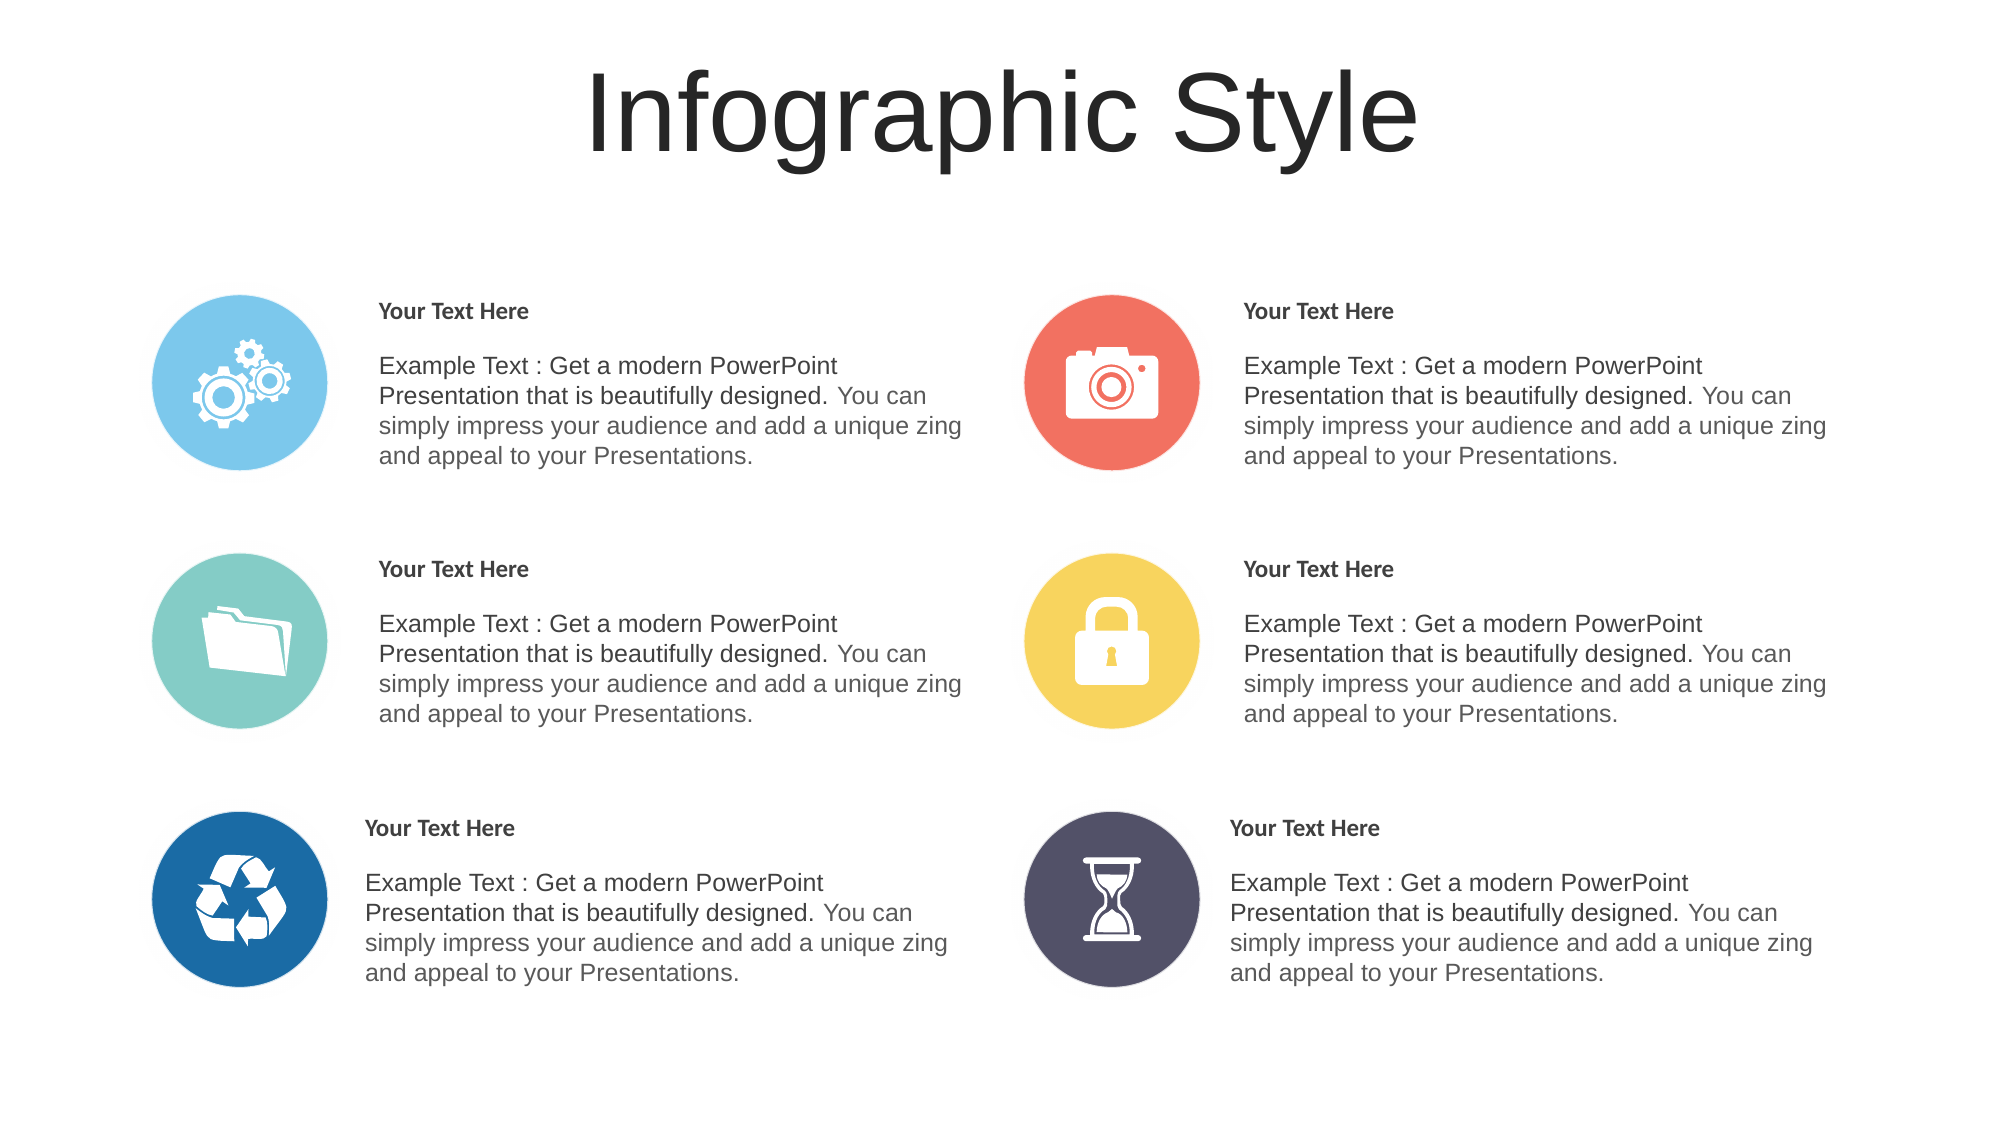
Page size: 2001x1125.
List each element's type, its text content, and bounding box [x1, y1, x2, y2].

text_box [364, 545, 995, 737]
text_box [150, 293, 330, 473]
text_box [1022, 809, 1202, 989]
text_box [1215, 803, 1846, 996]
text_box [364, 286, 995, 479]
text_box [200, 604, 293, 678]
text_box [1074, 596, 1151, 687]
text_box [1081, 856, 1143, 943]
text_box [1229, 286, 1860, 479]
text_box [192, 337, 293, 430]
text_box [350, 803, 981, 996]
text_box [150, 551, 330, 731]
text_box [1064, 345, 1160, 420]
text_box [150, 809, 330, 989]
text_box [1229, 545, 1860, 737]
text_box [1022, 551, 1202, 731]
list Infographic Style [53, 55, 1952, 175]
text_box [1022, 293, 1202, 473]
text_box [193, 853, 288, 950]
